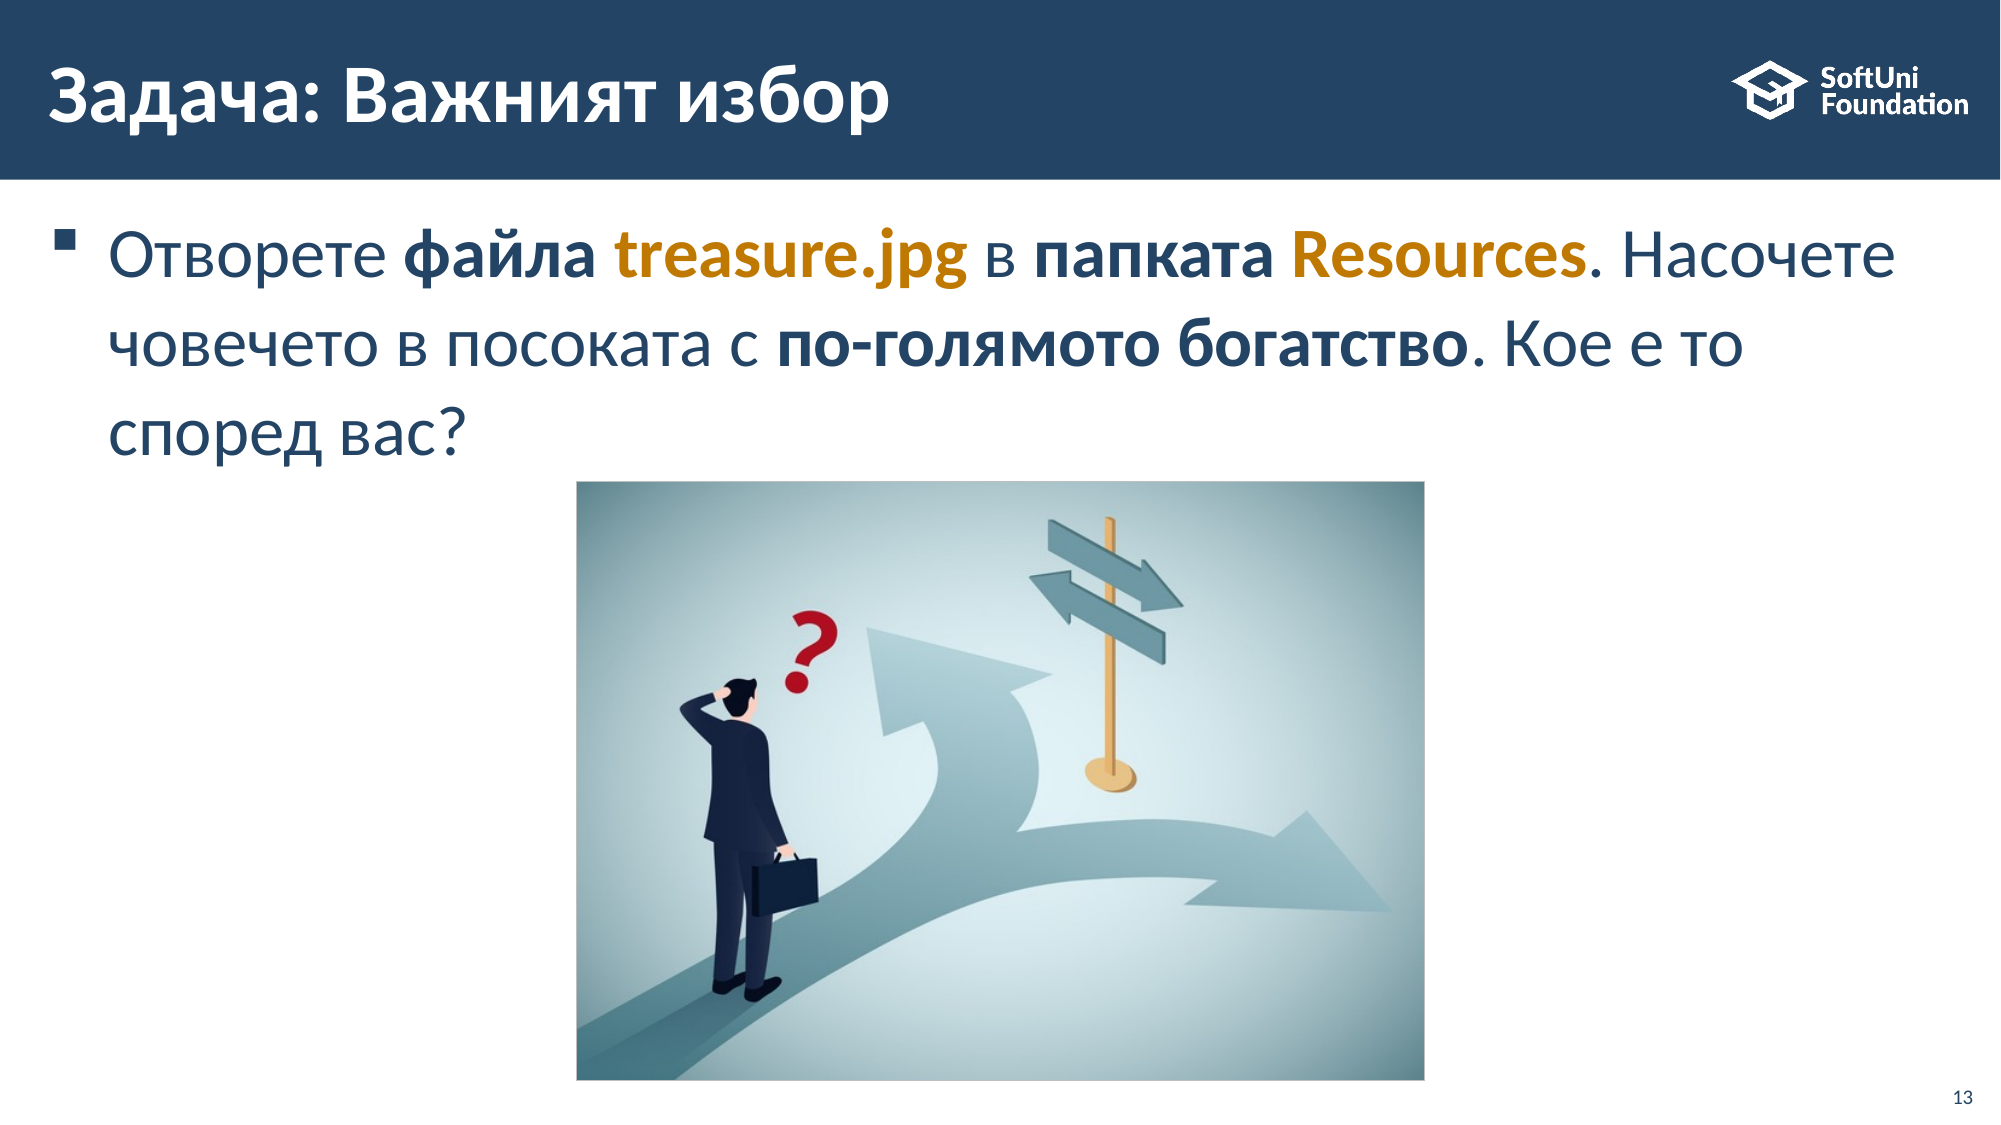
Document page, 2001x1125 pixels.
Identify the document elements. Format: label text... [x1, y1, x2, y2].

picture [1731, 60, 1968, 120]
picture [576, 481, 1425, 1081]
list Отворете файла treasure.jpg в папката Resources. Насочете човечето в посоката с по-голямото богатство. Кое е то според вас? [31, 196, 1970, 1104]
title Задача: Важният избор [31, 16, 1716, 162]
slide_number 13 [1927, 1067, 1989, 1117]
